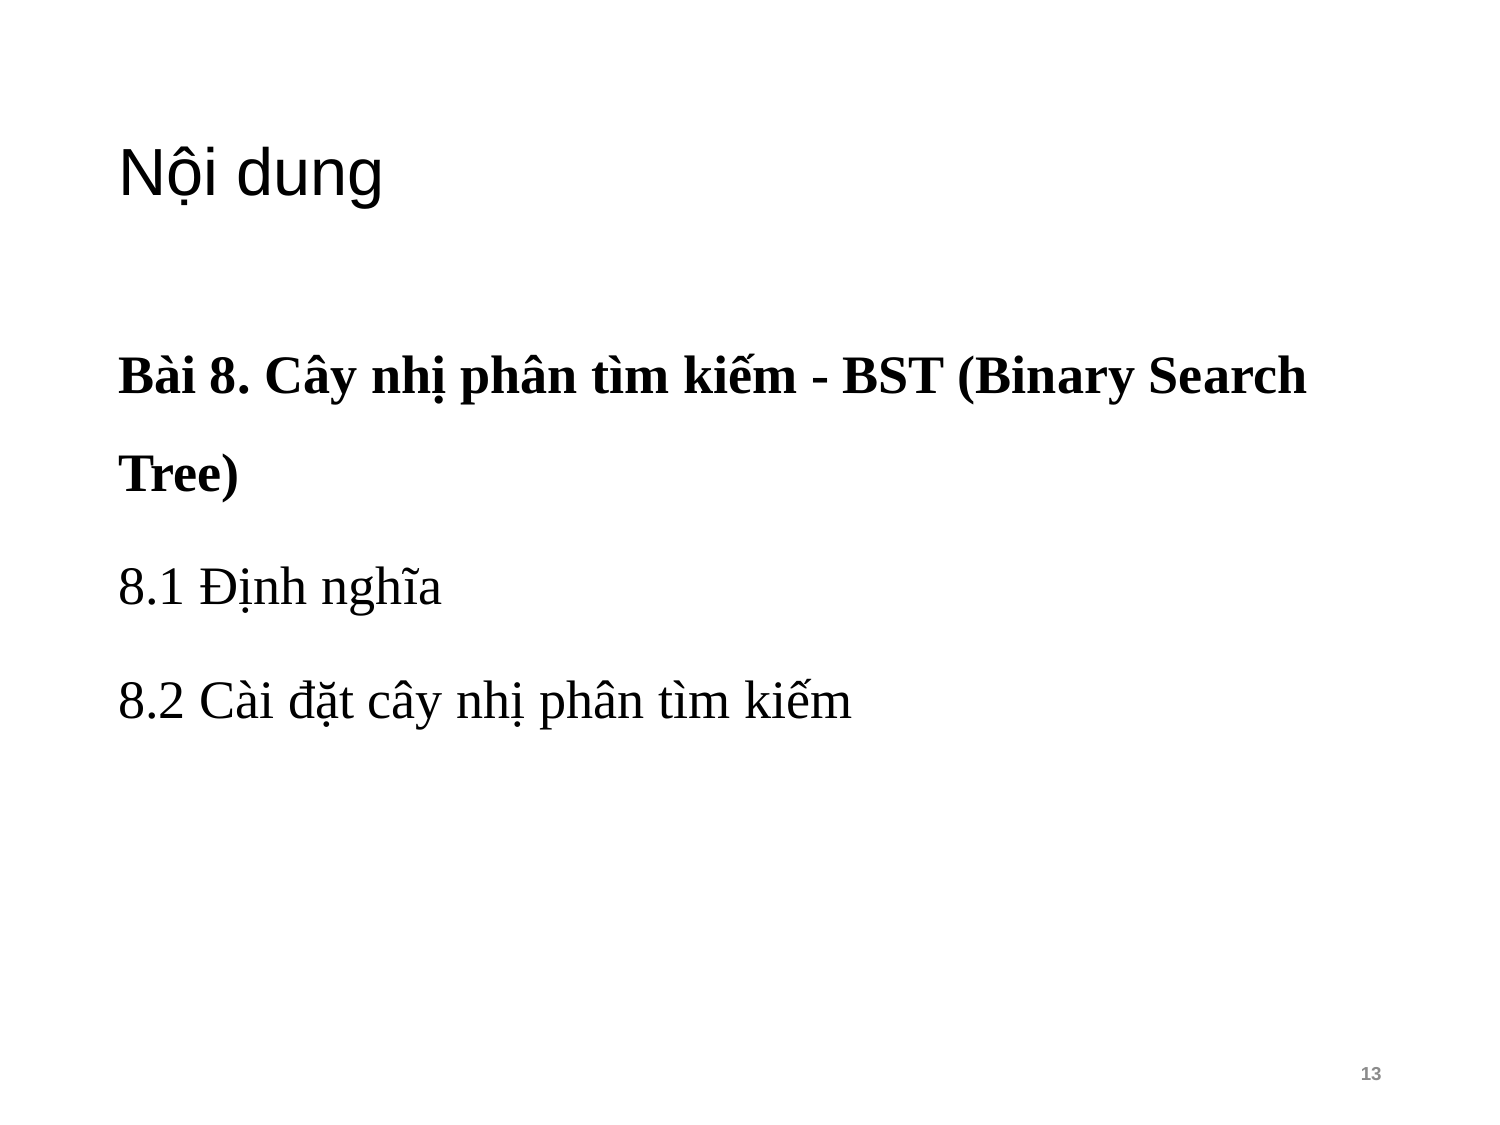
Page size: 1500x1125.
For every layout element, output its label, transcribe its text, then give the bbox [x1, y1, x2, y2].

list Bài 8. Cây nhị phân tìm kiếm - BST (Binary Search Tree) 8.1 Định nghĩa 8.2 Cài đặt cây nhị phân tìm kiếm [103, 299, 1397, 1014]
title Nội dung [103, 59, 1397, 278]
slide_number 13 [993, 1042, 1397, 1103]
